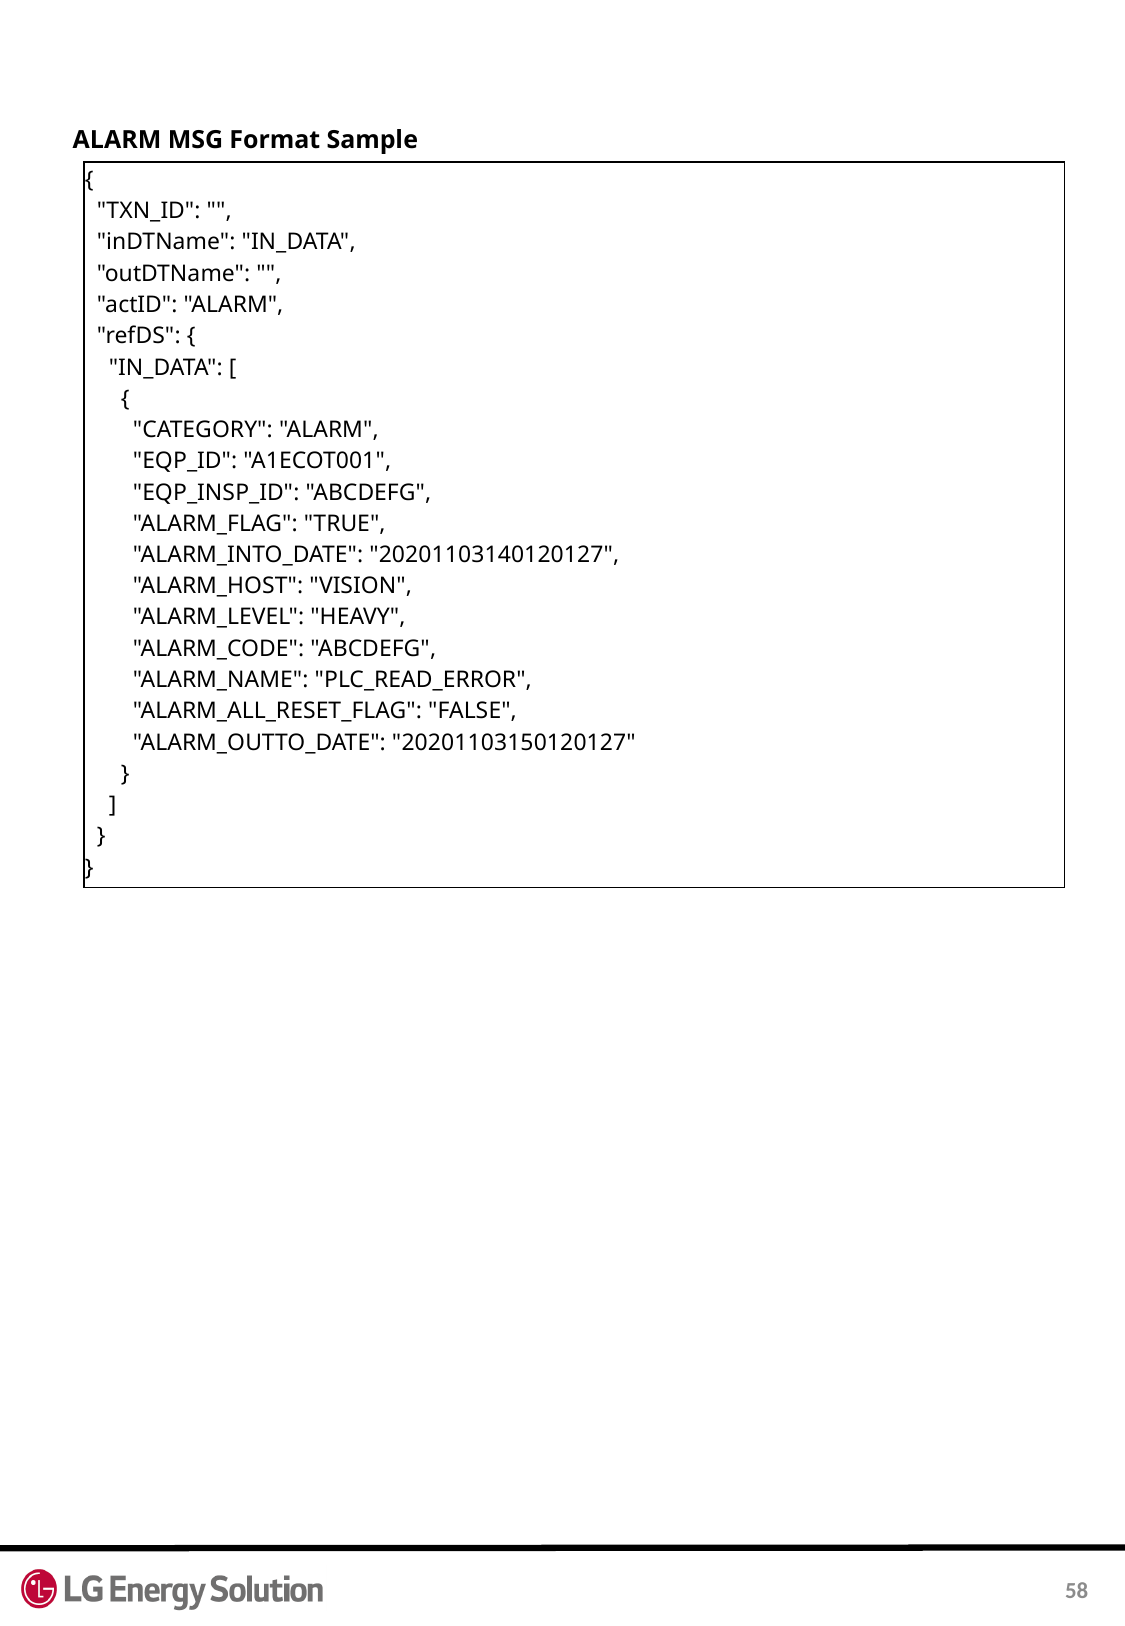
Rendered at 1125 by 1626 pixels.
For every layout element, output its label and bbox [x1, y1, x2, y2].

slide_number [927, 1568, 1104, 1611]
text_box [46, 123, 425, 154]
table_header [85, 163, 1064, 887]
picture [18, 1565, 327, 1611]
